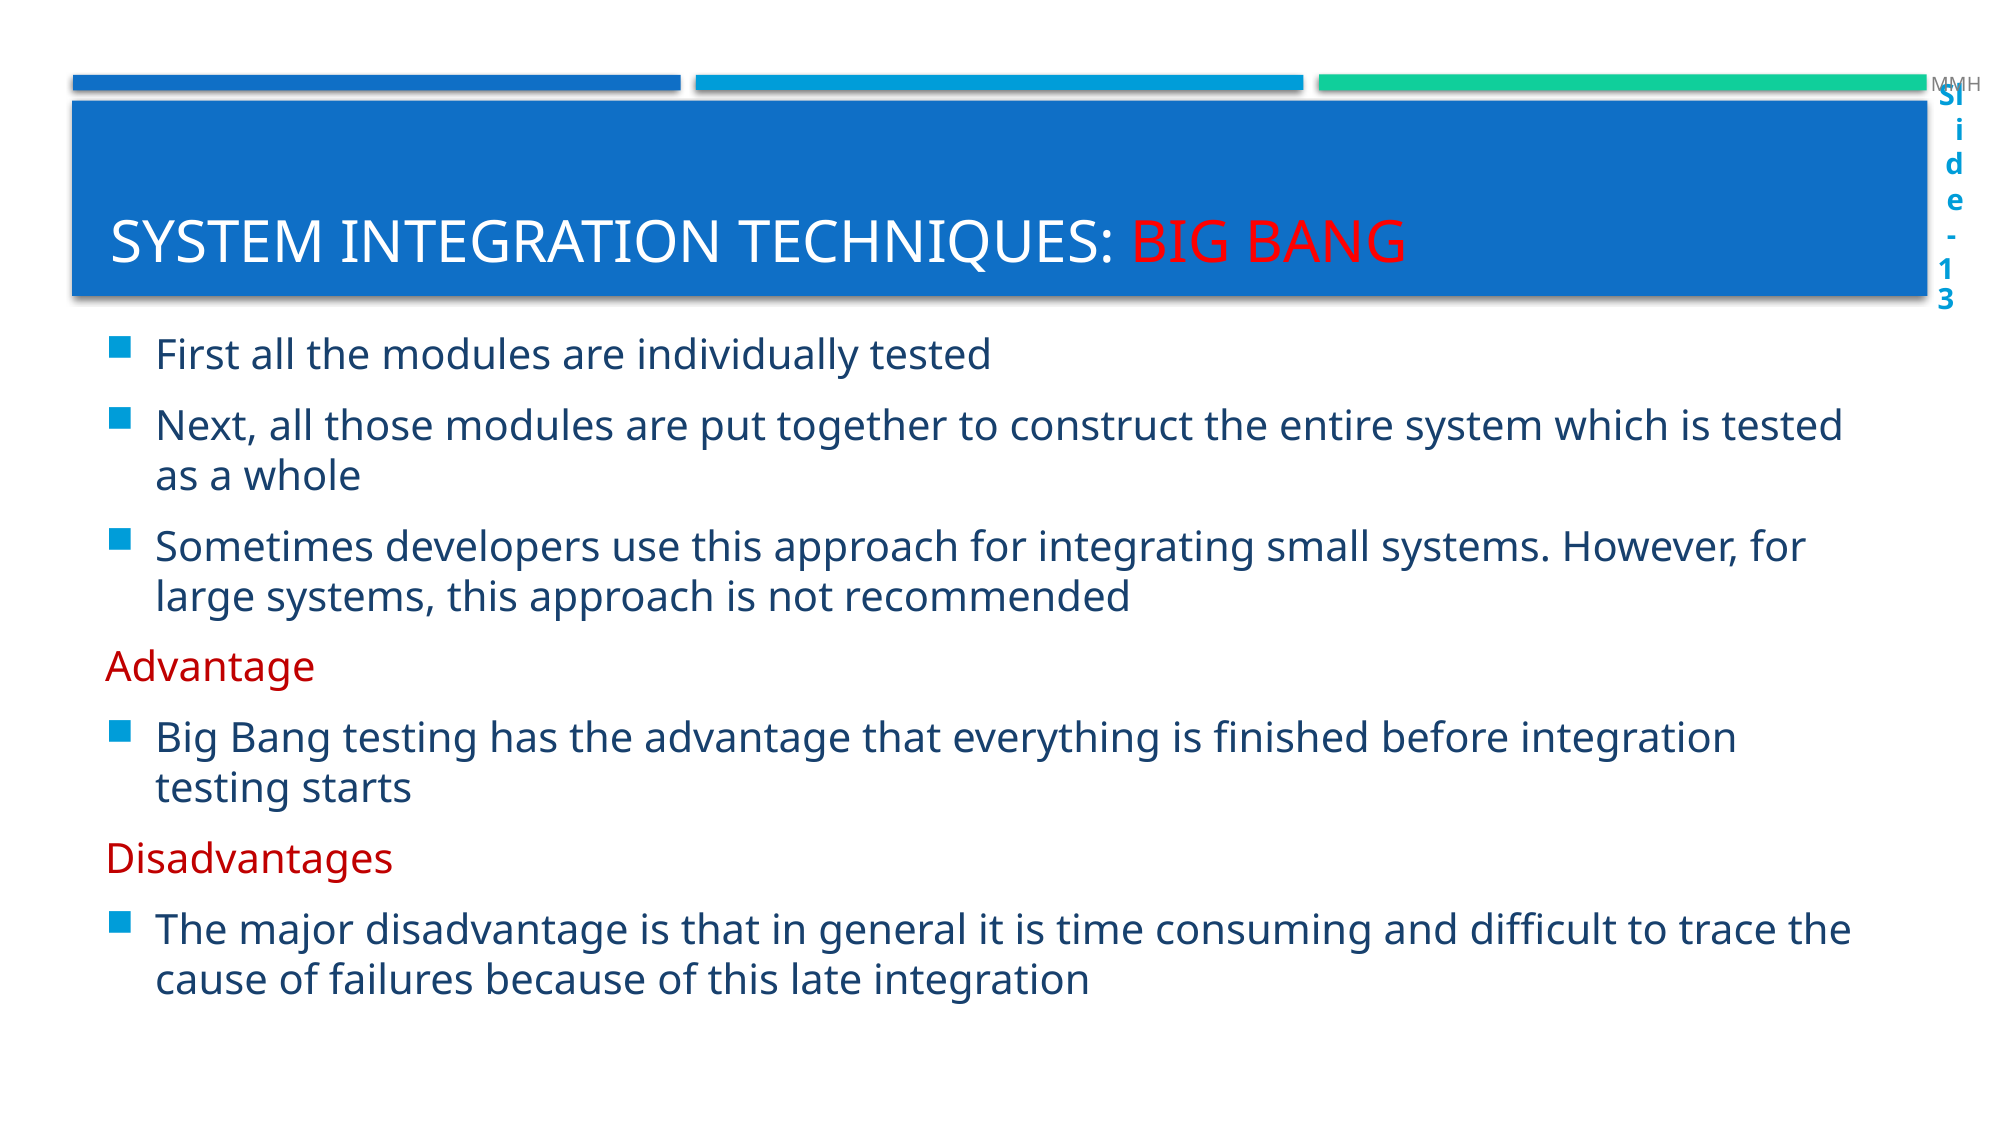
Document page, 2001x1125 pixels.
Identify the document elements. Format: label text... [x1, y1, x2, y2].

text_box First all the modules are individually tested Next, all those modules are put together to construct the entire system which is tested as a whole Sometimes developers use this approach for integrating small systems. However, for large systems, this approach is not recommended Advantage Big Bang testing has the advantage that everything is finished before integration testing starts Disadvantages The major disadvantage is that in general it is time consuming and difficult to trace the cause of failures because of this late integration [89, 326, 1890, 1076]
text_box MMH [1894, 61, 2000, 107]
slide_number Slide - 13 [1930, 107, 1972, 303]
title System Integration Techniques: big bang [95, 115, 1905, 282]
